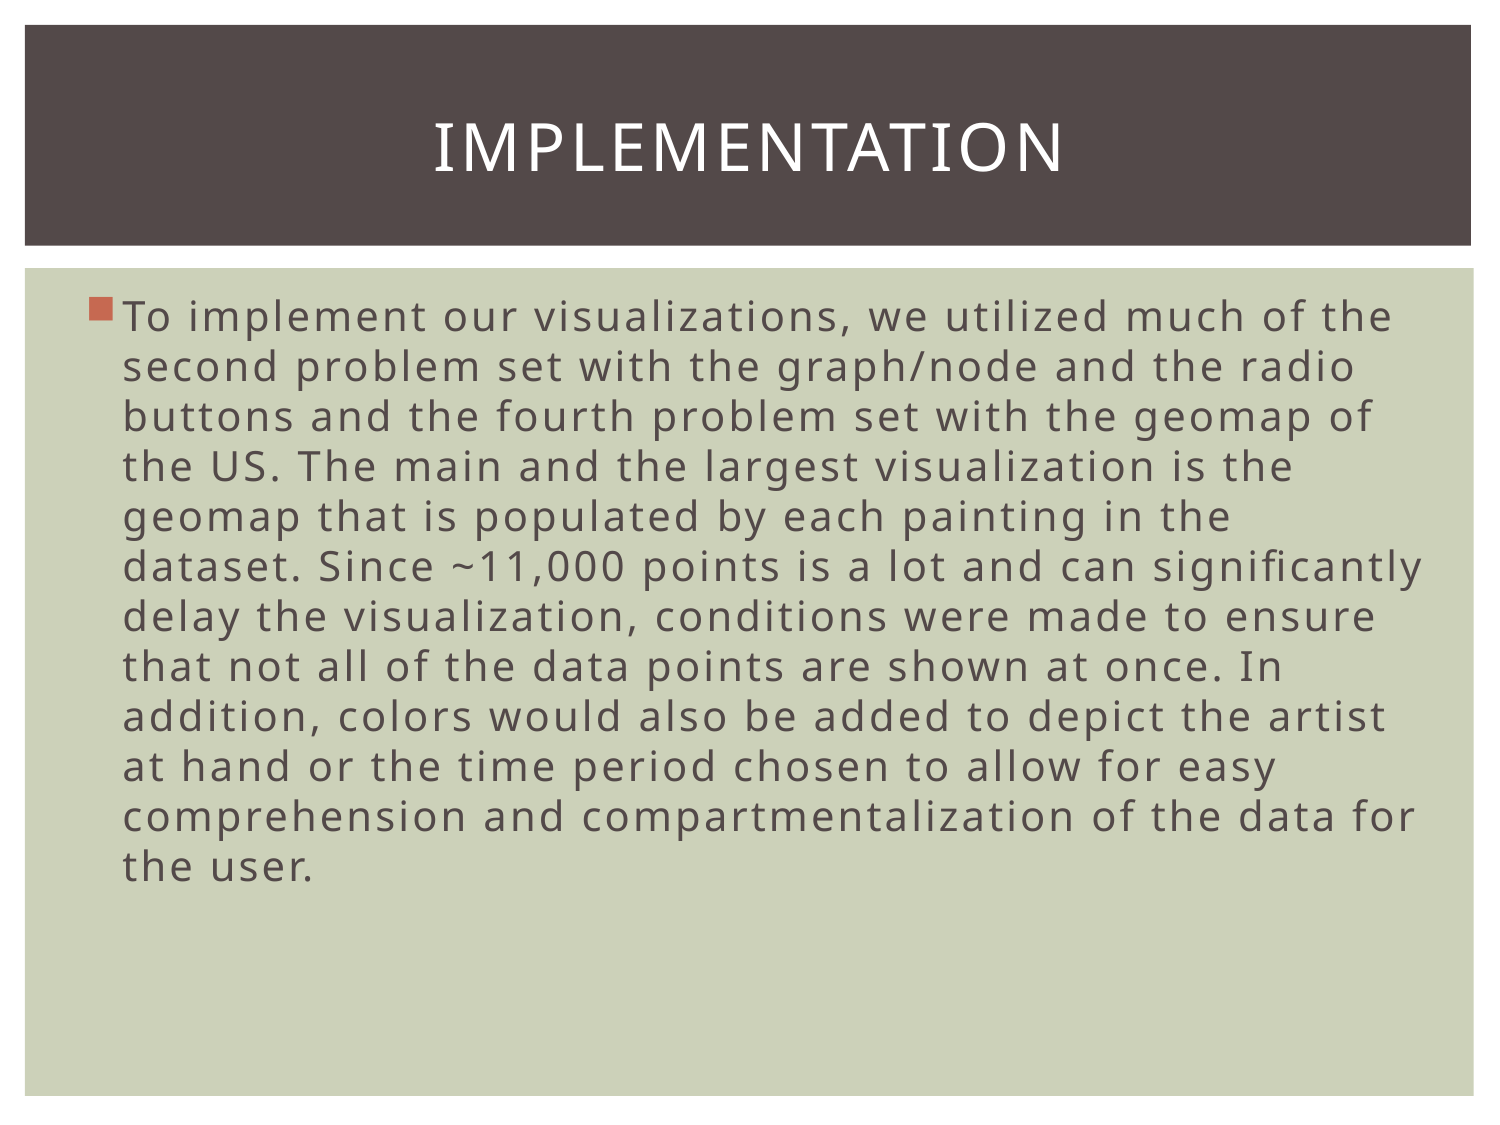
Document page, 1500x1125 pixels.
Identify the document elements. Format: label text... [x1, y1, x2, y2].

list To implement our visualizations, we utilized much of the second problem set with the graph/node and the radio buttons and the fourth problem set with the geomap of the US. The main and the largest visualization is the geomap that is populated by each painting in the dataset. Since ~11,000 points is a lot and can significantly delay the visualization, conditions were made to ensure that not all of the data points are shown at once. In addition, colors would also be added to depict the artist at hand or the time period chosen to allow for easy comprehension and compartmentalization of the data for the user. [62, 281, 1442, 1005]
title implementation [62, 58, 1438, 232]
